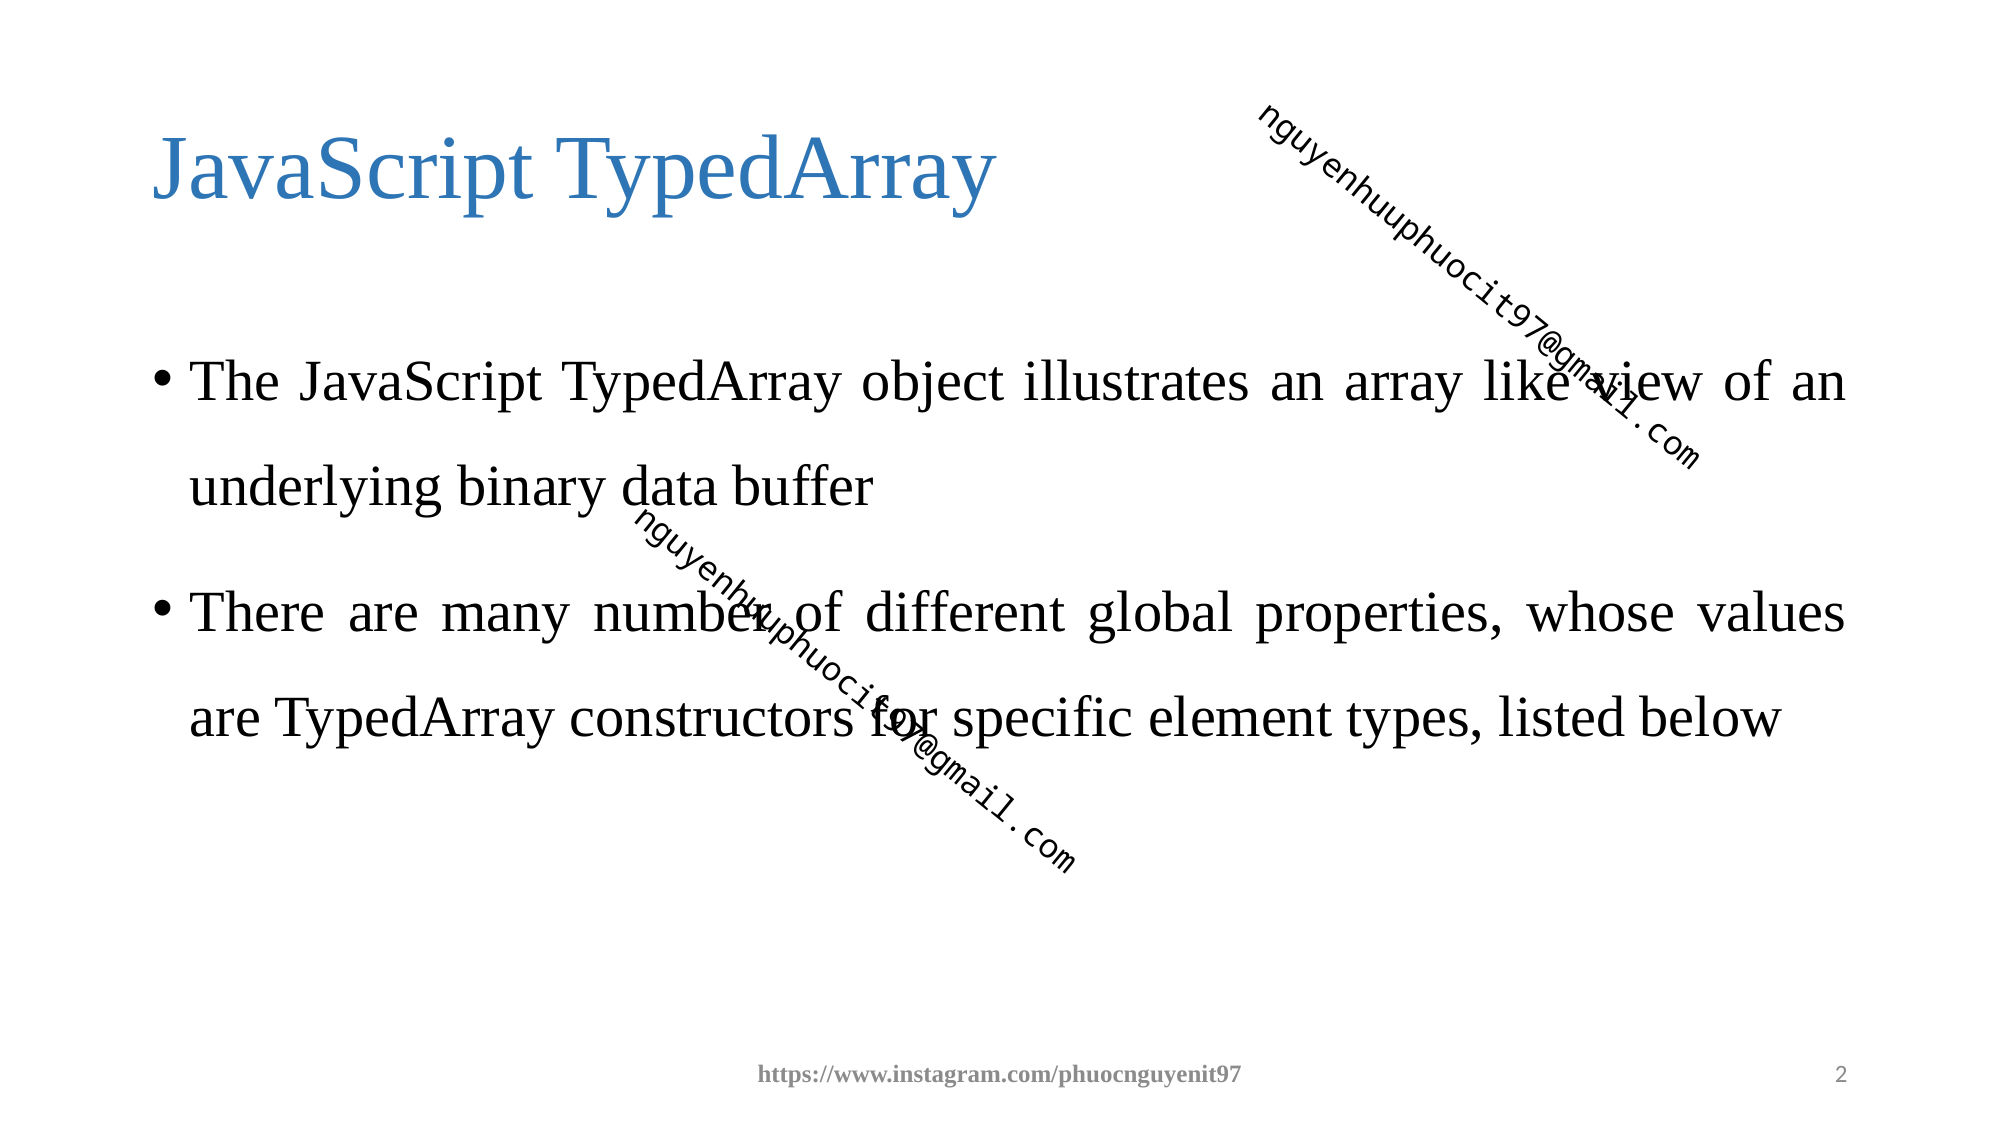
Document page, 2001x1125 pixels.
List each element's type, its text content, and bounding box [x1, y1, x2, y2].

title JavaScript TypedArray [137, 59, 1863, 278]
list The JavaScript TypedArray object illustrates an array like view of an underlying binary data buffer There are many number of different global properties, whose values are TypedArray constructors for specific element types, listed below [137, 299, 1863, 1014]
footer https://www.instagram.com/phuocnguyenit97 [662, 1042, 1338, 1103]
slide_number 2 [1412, 1042, 1863, 1103]
